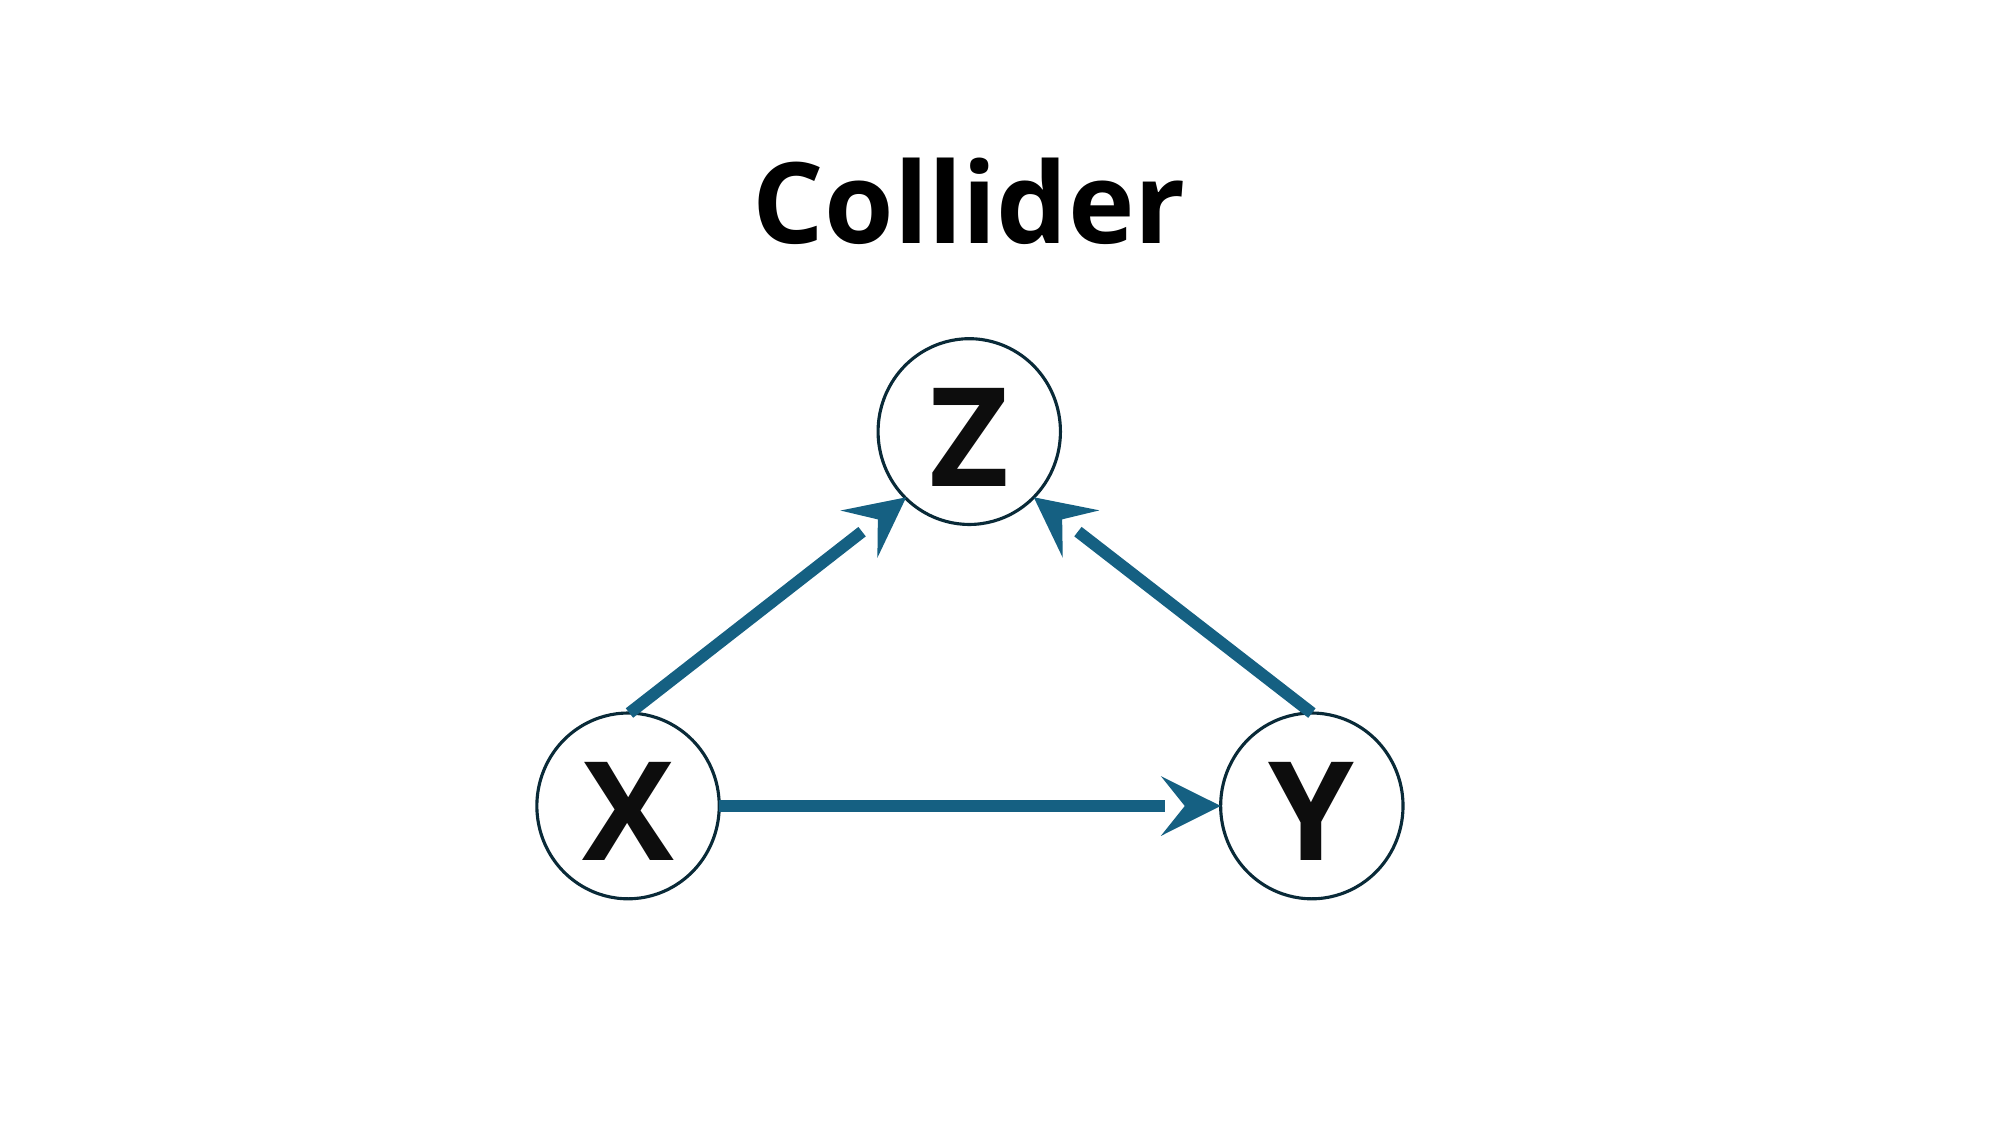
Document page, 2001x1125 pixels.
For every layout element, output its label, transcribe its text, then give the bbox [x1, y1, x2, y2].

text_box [1033, 496, 1313, 714]
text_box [628, 496, 907, 714]
text_box X [535, 711, 721, 901]
text_box Collider [446, 124, 1493, 274]
text_box Y [1219, 711, 1405, 901]
text_box Z [876, 337, 1063, 527]
